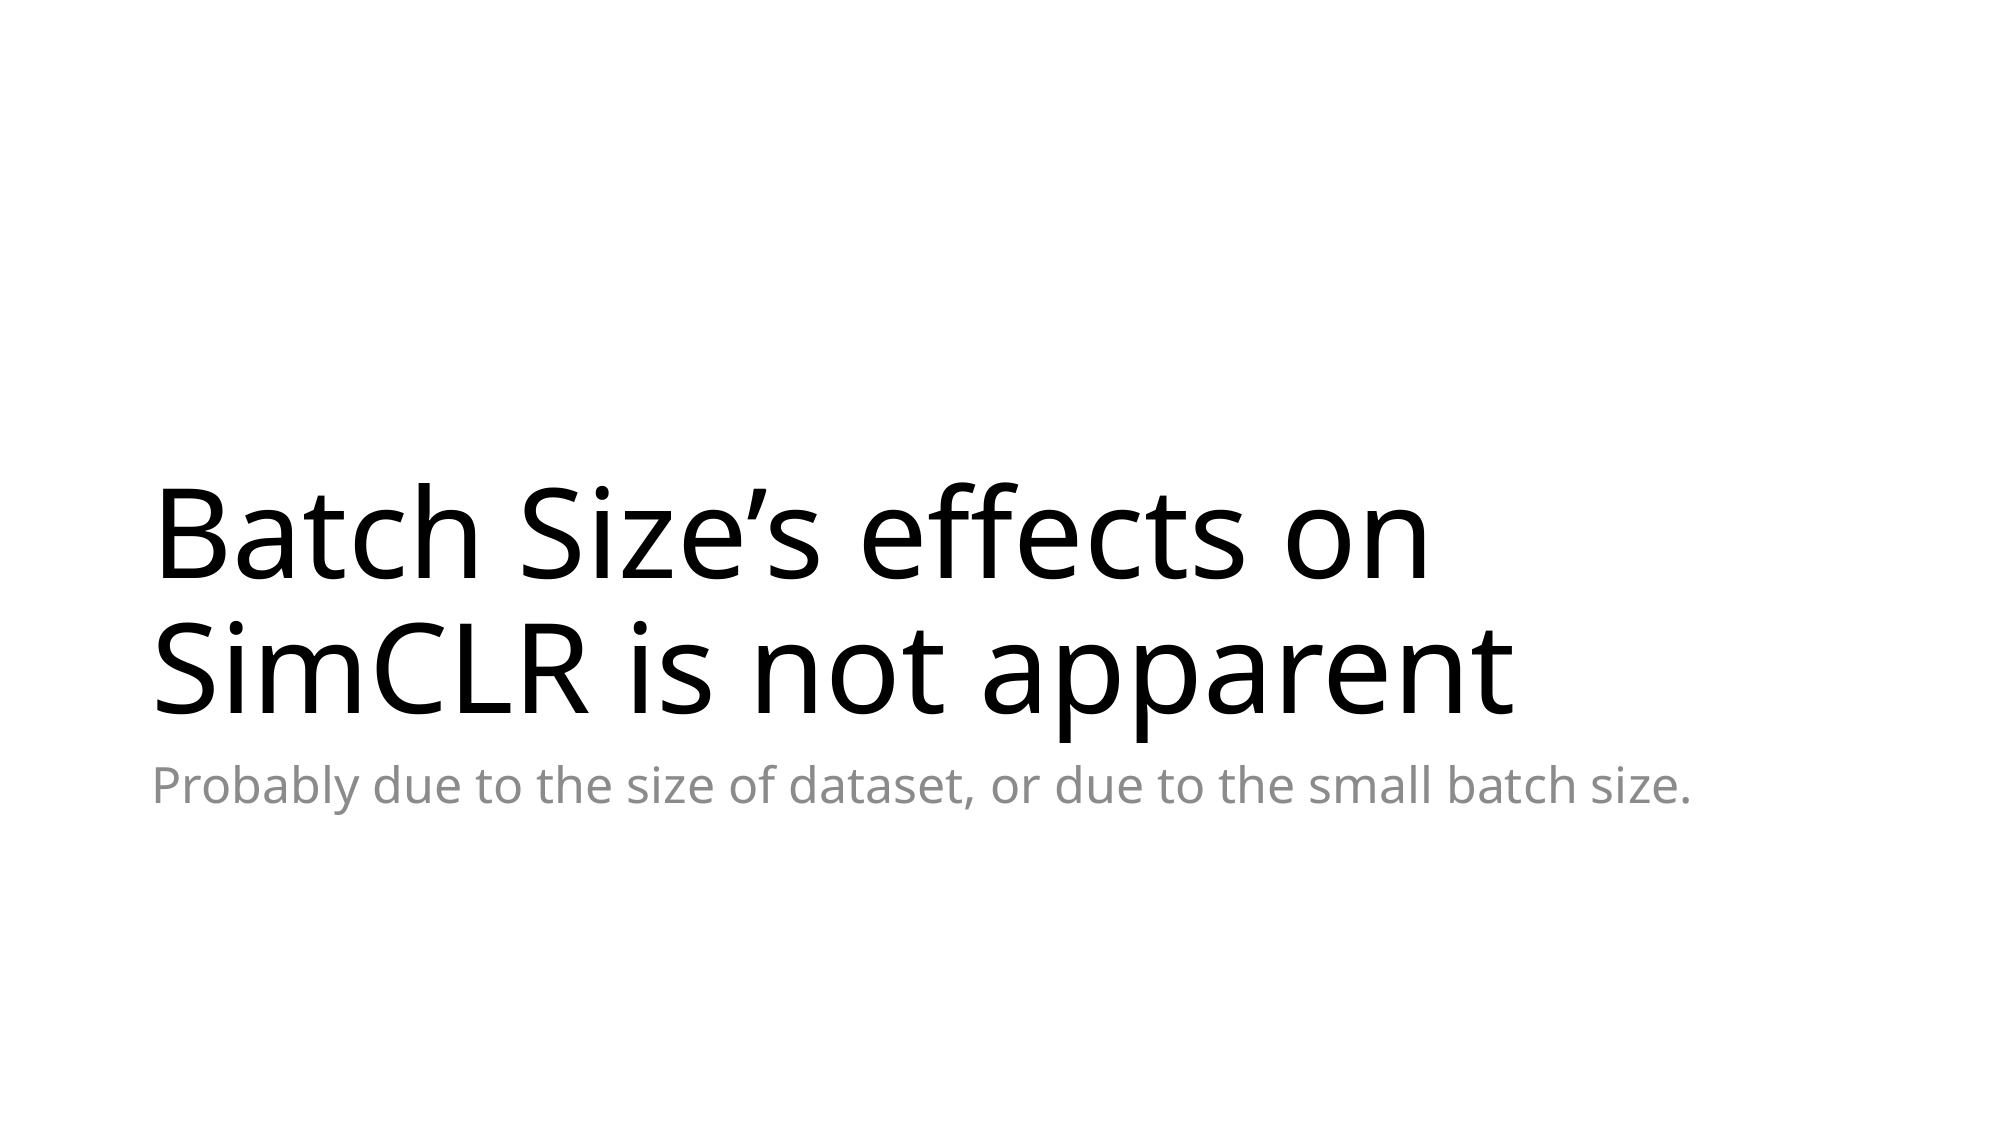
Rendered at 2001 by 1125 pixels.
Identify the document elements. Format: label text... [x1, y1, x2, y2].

list Probably due to the size of dataset, or due to the small batch size. [136, 752, 1862, 999]
title Batch Size’s effects on SimCLR is not apparent [136, 280, 1862, 749]
